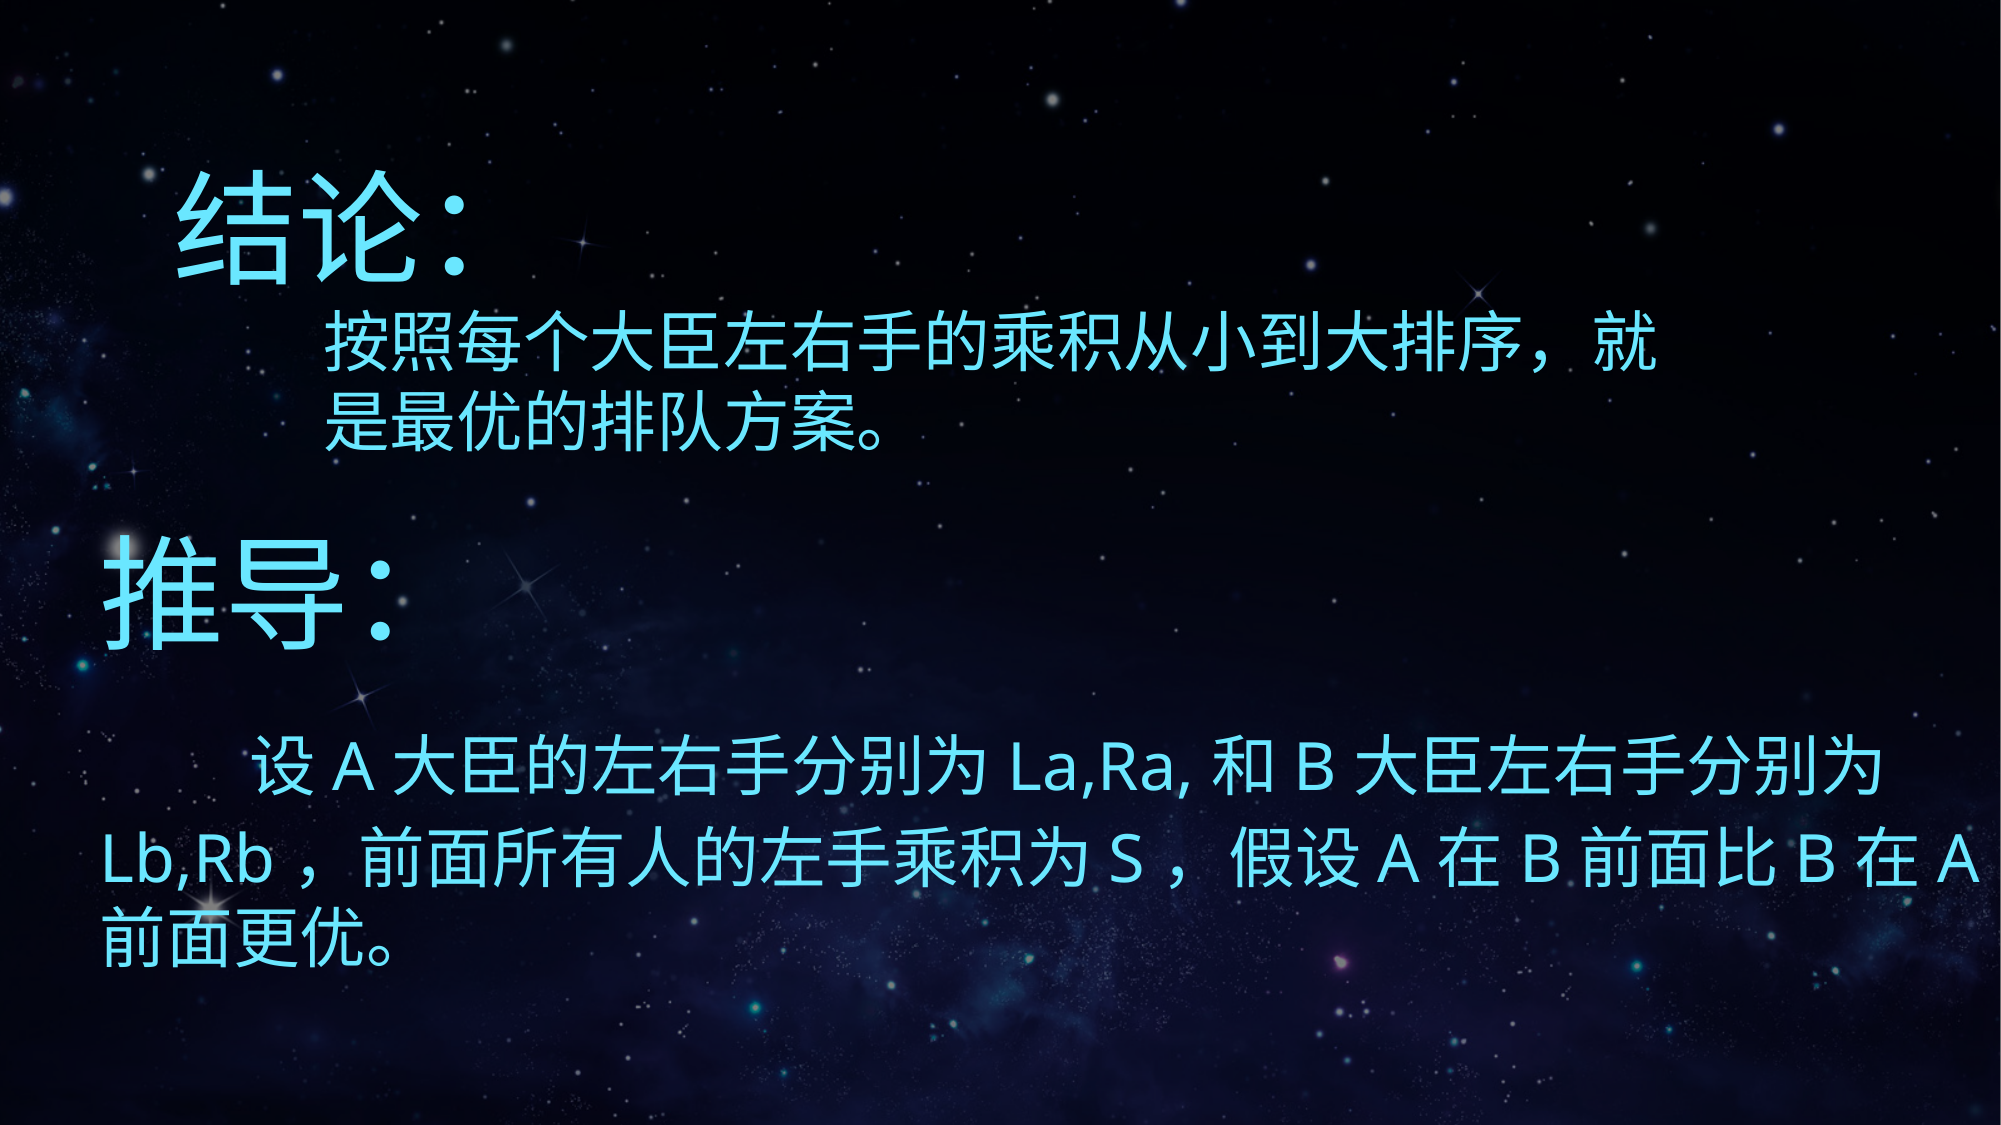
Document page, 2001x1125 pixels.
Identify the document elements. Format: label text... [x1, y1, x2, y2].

text_box 推导： 设A大臣的左右手分别为La,Ra,和B大臣左右手分别为 Lb,Rb，前面所有人的左手乘积为S，假设A在B前面比B在A 前面更优。 [84, 508, 1995, 983]
picture [0, 0, 2001, 1125]
text_box 结论： 按照每个大臣左右手的乘积从小到大排序，就 是最优的排队方案。 [158, 142, 1674, 468]
